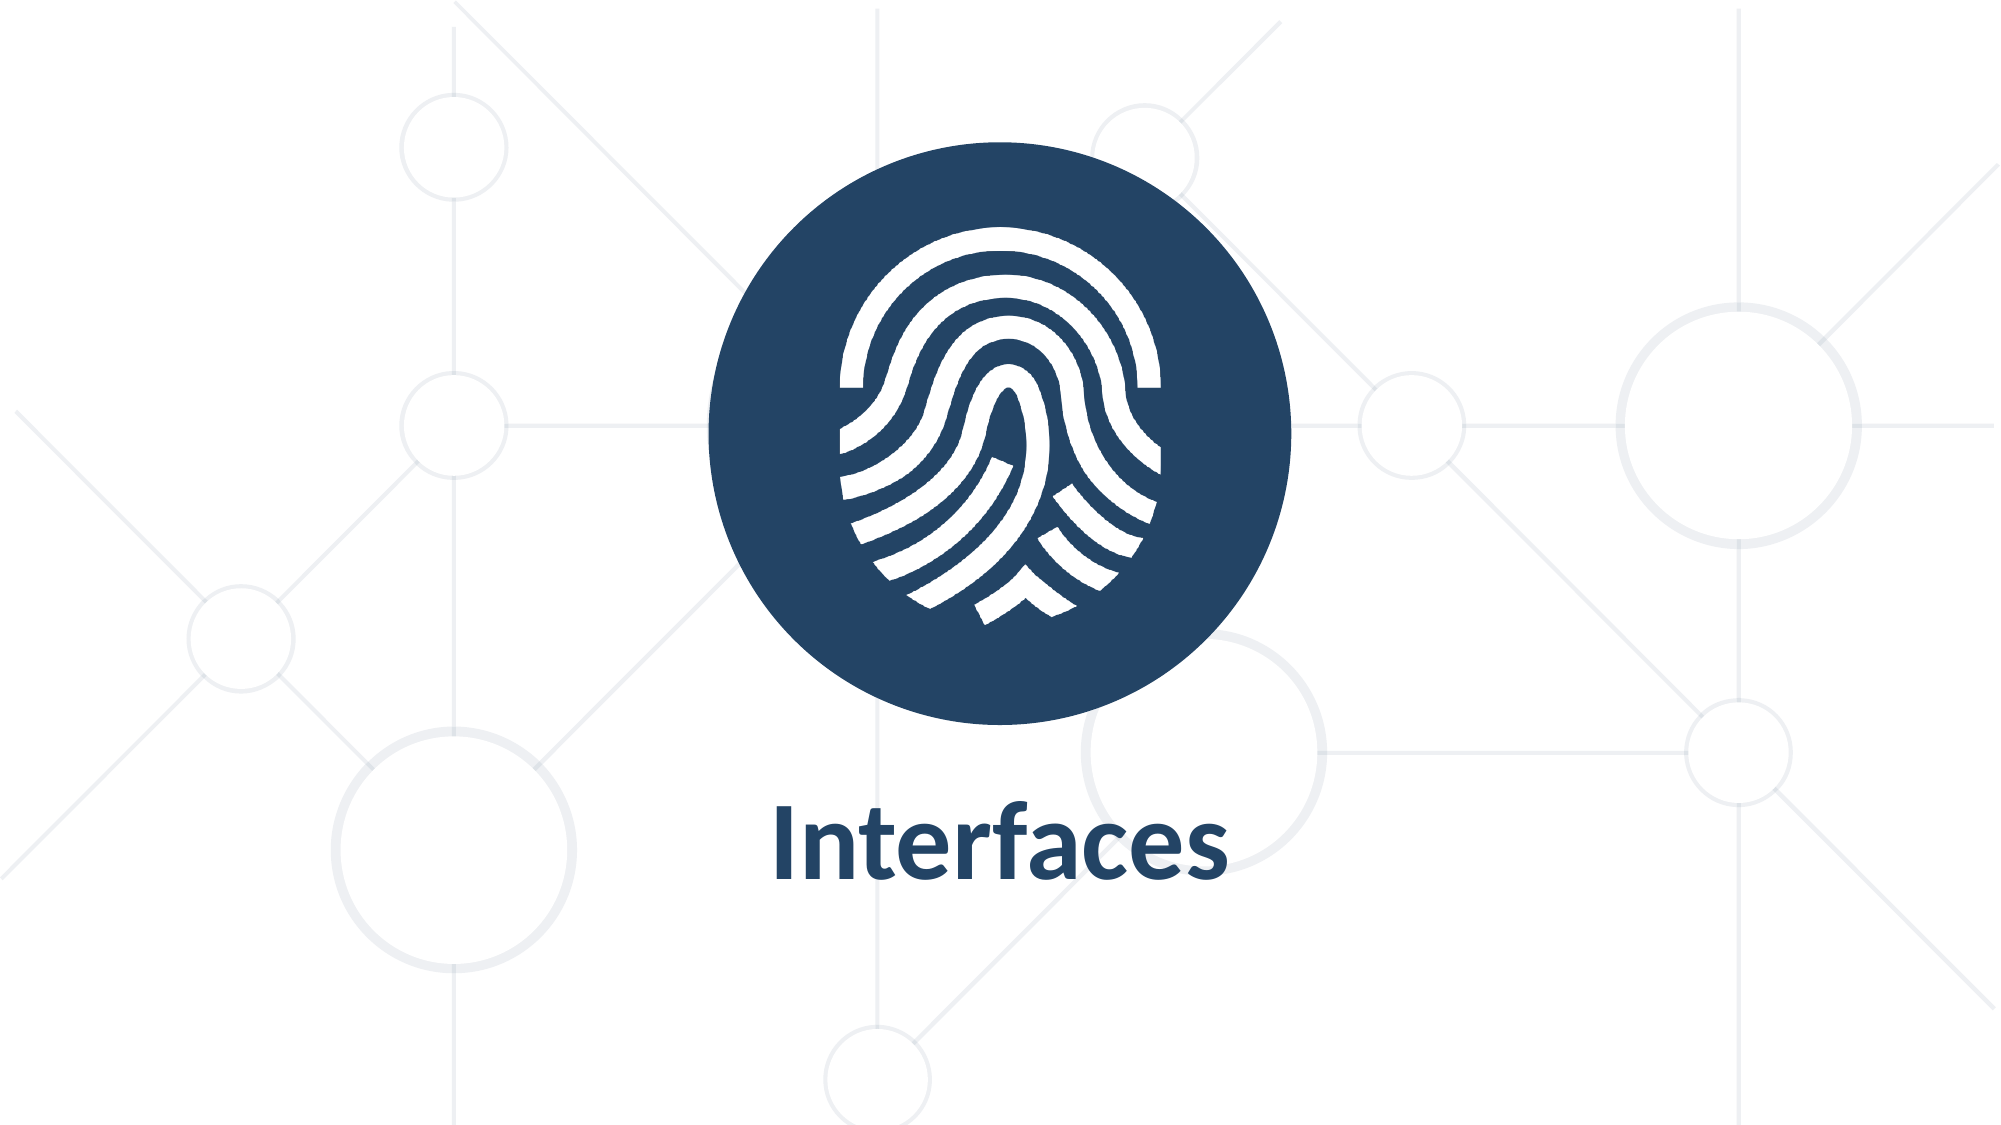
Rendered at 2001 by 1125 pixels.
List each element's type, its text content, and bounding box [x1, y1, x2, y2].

picture [801, 226, 1199, 625]
title Interfaces [100, 771, 1900, 898]
